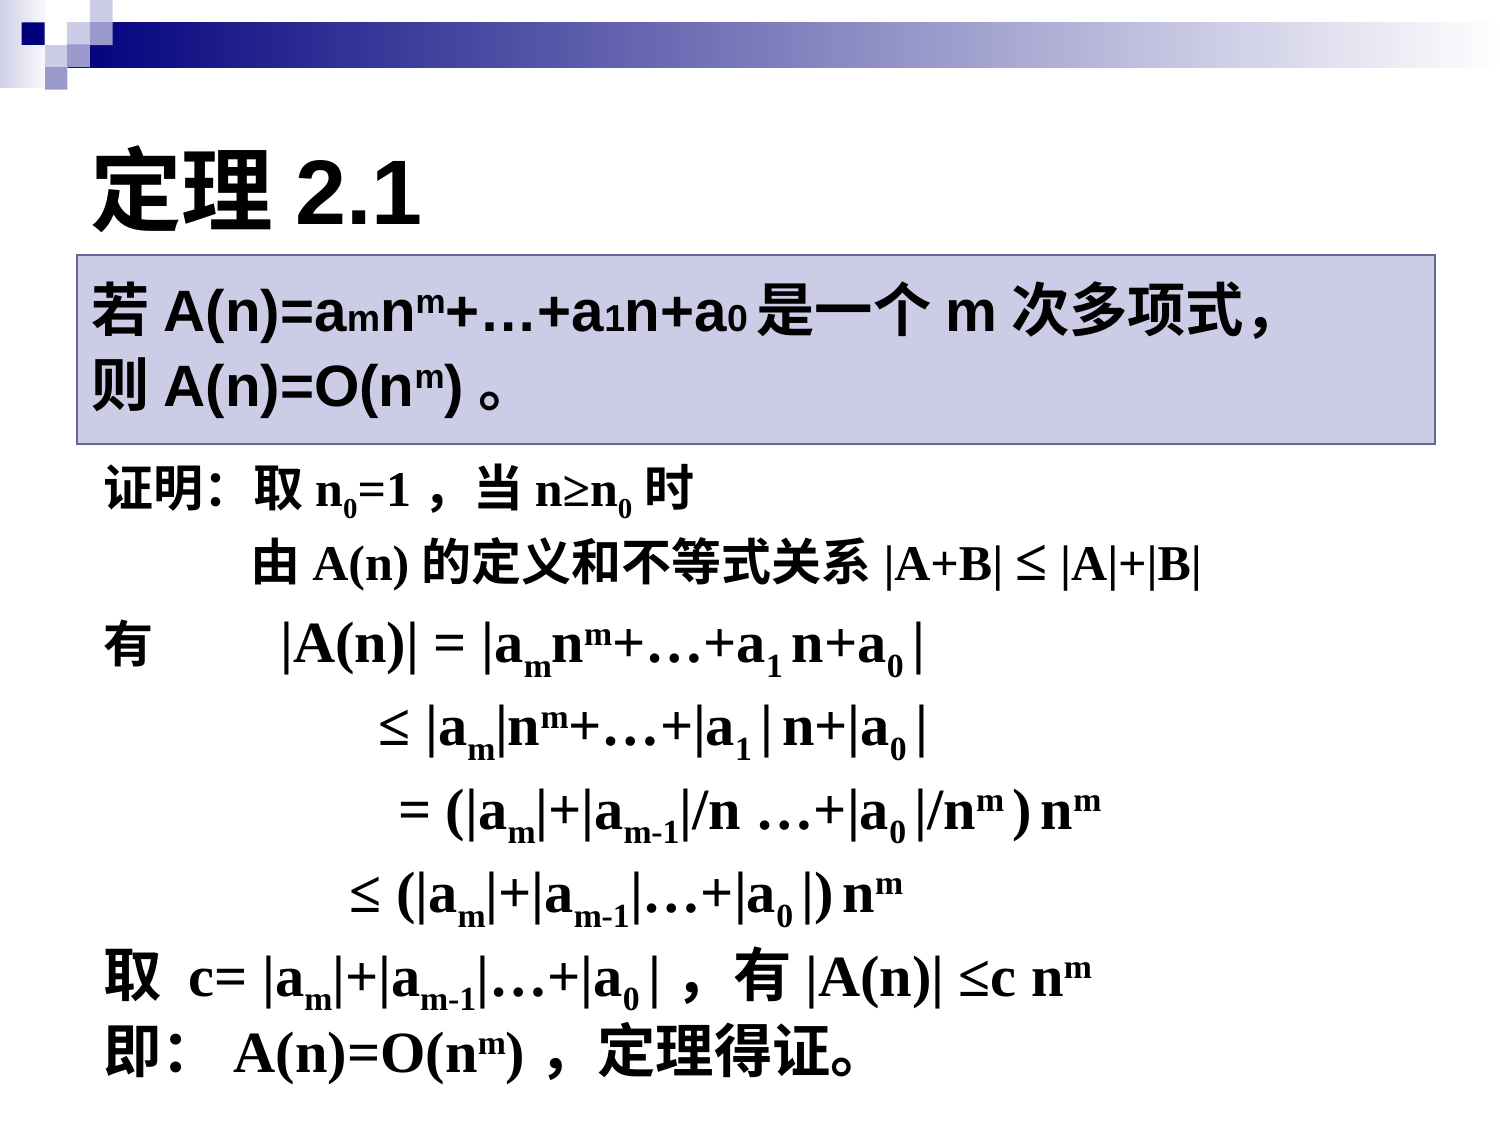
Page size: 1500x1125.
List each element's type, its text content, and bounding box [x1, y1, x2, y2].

text_box 证明：取n0=1，当n≥n0时 由A(n)的定义和不等式关系|A+B| ≤ |A|+|B| 有 |A(n)| = |amnm+…+a1 n+a0 | ≤ |am|nm+…+|a1 | n+|a0 | = (|am|+|am-1|/n …+|a0 |/nm ) nm ≤ (|am|+|am-1|…+|a0 |) nm 取 c= |am|+|am-1|…+|a0 |，有|A(n)| ≤c nm 即：A(n)=O(nm)，定理得证。 [88, 449, 1414, 1093]
text_box 若A(n)=amnm+…+a1n+a0是一个m次多项式， 则A(n)=O(nm)。 [76, 255, 1436, 445]
title 定理2.1 [75, 75, 1425, 300]
